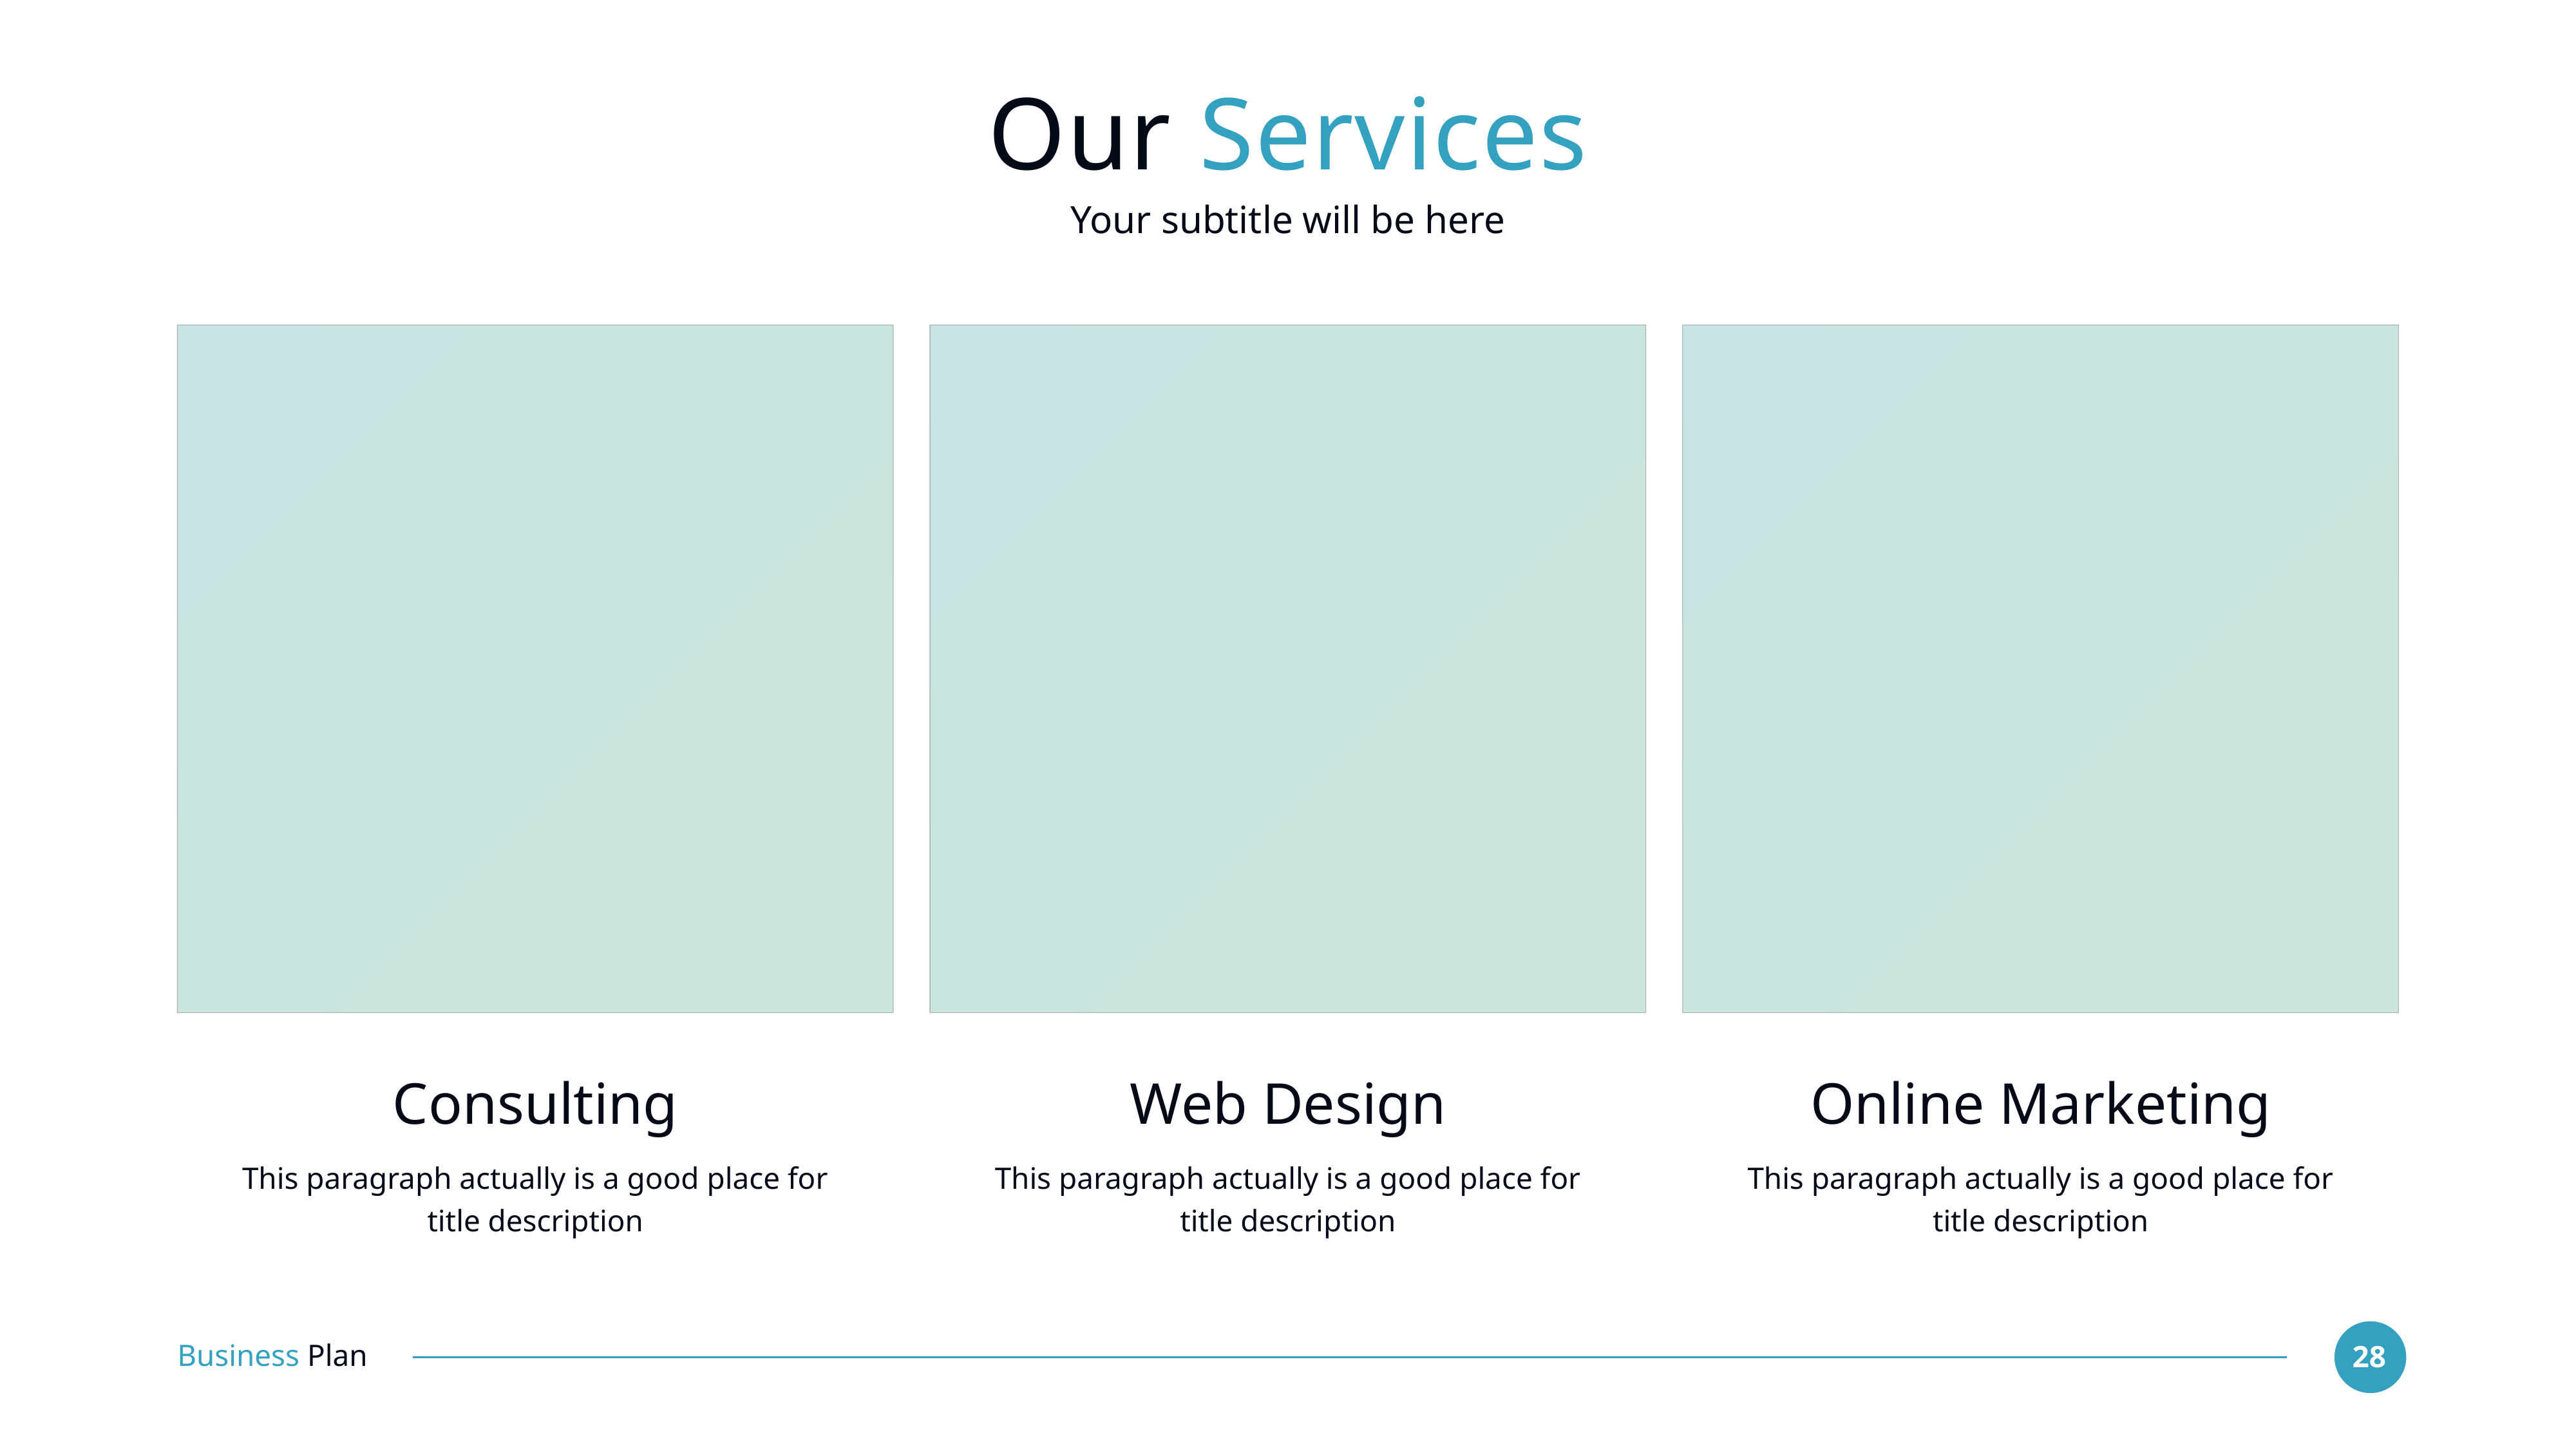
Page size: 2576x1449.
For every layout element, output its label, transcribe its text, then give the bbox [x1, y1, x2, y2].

text_box This paragraph actually is a good place for title description [1742, 1152, 2339, 1238]
picture [1682, 325, 2399, 1013]
list Your subtitle will be here [177, 196, 2399, 243]
text_box This paragraph actually is a good place for title description [989, 1152, 1587, 1238]
picture [176, 325, 894, 1013]
text_box Consulting [237, 1067, 834, 1135]
text_box Online Marketing [1742, 1067, 2339, 1135]
title Our Services [177, 70, 2399, 193]
text_box Web Design [989, 1067, 1587, 1135]
text_box This paragraph actually is a good place for title description [237, 1152, 834, 1238]
picture [929, 325, 1647, 1013]
